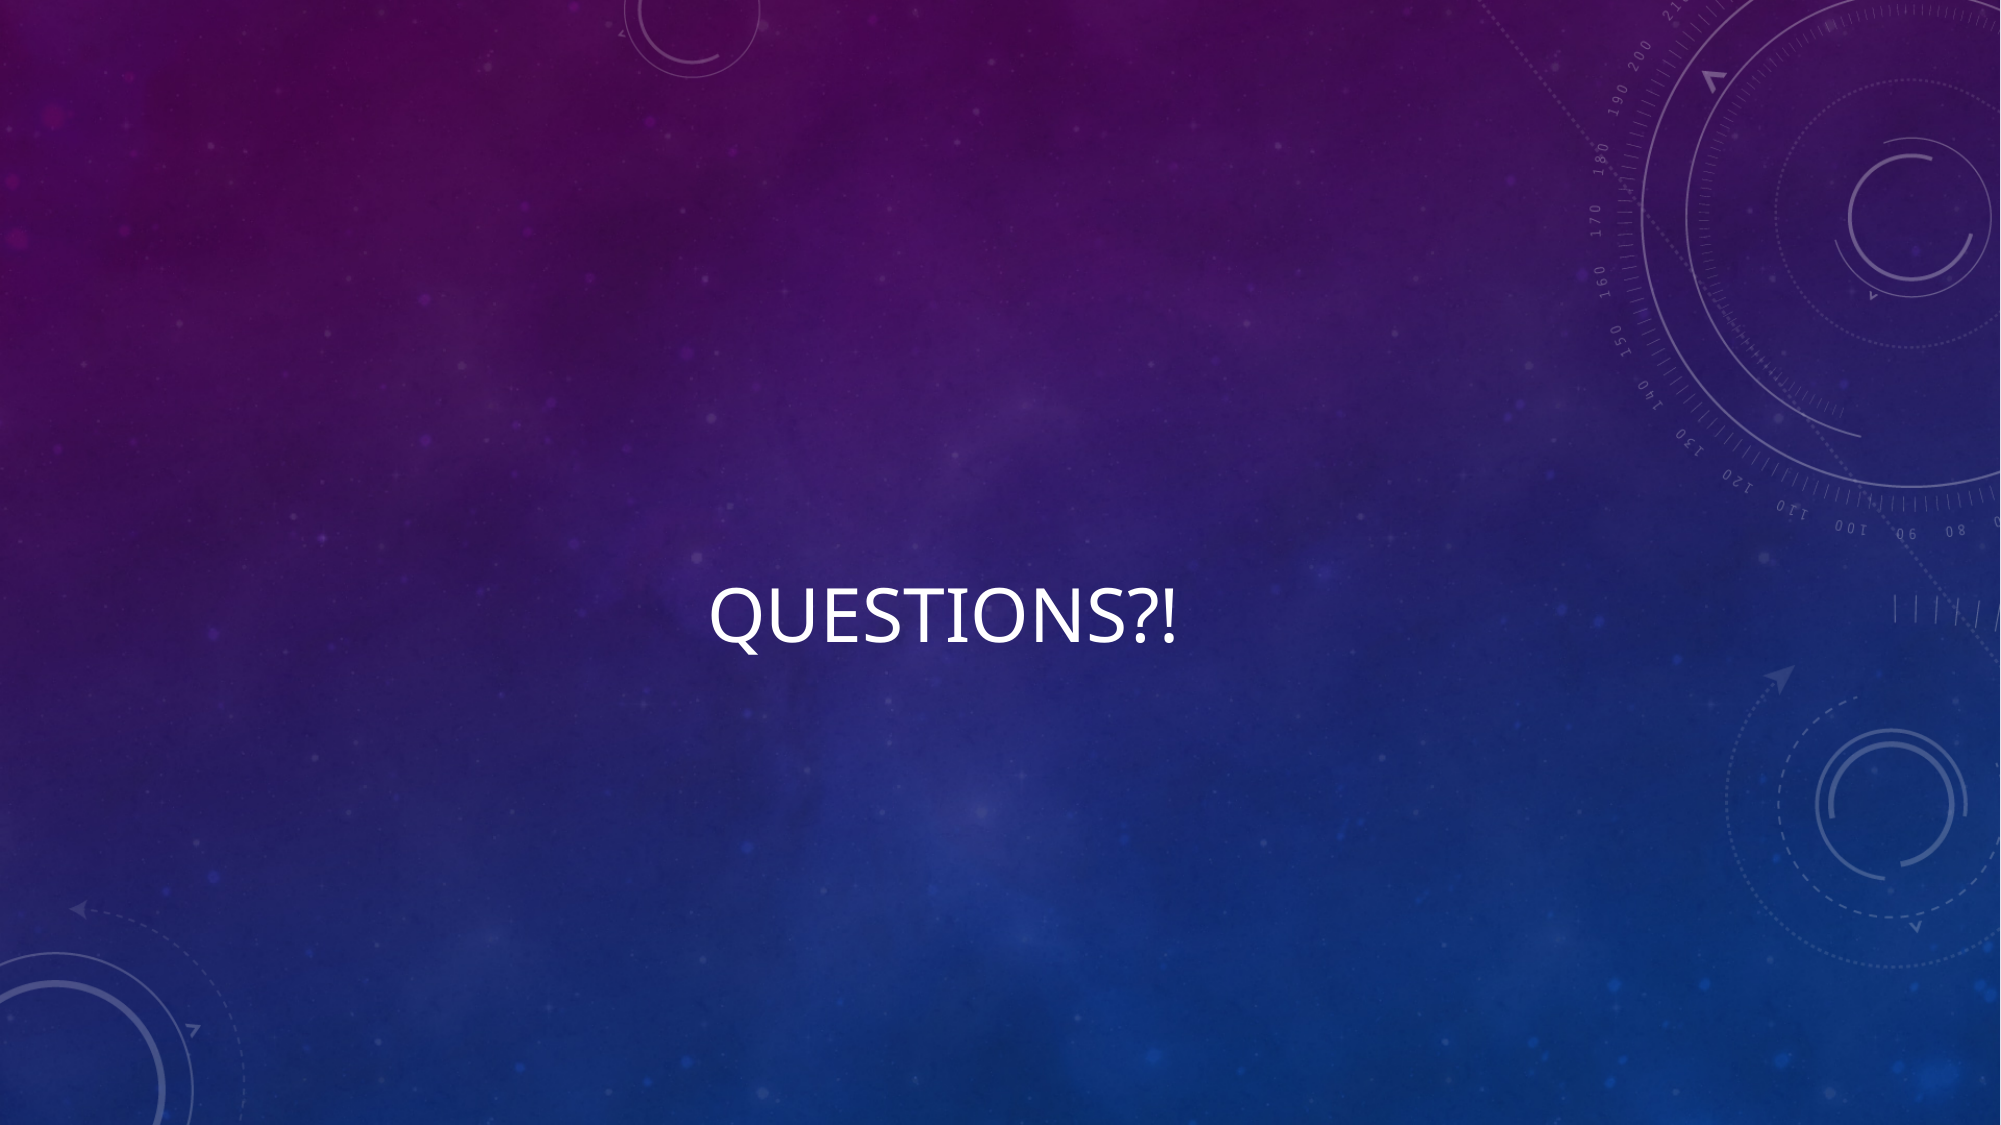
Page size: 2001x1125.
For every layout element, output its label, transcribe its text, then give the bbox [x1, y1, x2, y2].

picture [0, 0, 2001, 1125]
title Questions?! [112, 493, 1775, 732]
